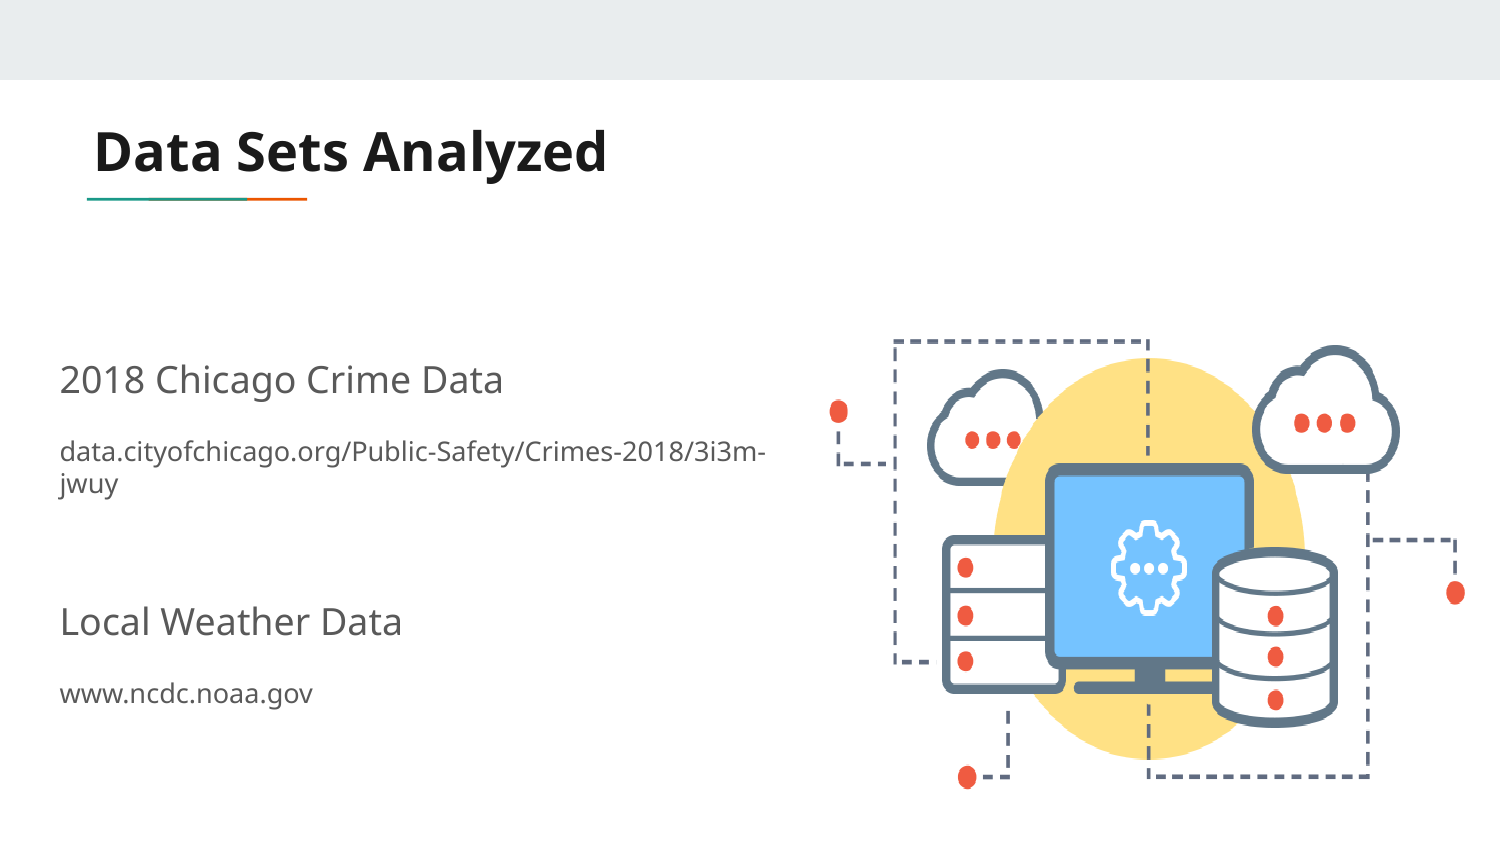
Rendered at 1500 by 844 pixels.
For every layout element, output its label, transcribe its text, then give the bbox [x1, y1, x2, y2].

list 2018 Chicago Crime Data data.cityofchicago.org/Public-Safety/Crimes-2018/3i3m-jwuy Local Weather Data www.ncdc.noaa.gov [44, 341, 796, 712]
picture [801, 291, 1497, 835]
title Data Sets Analyzed [78, 102, 1340, 191]
